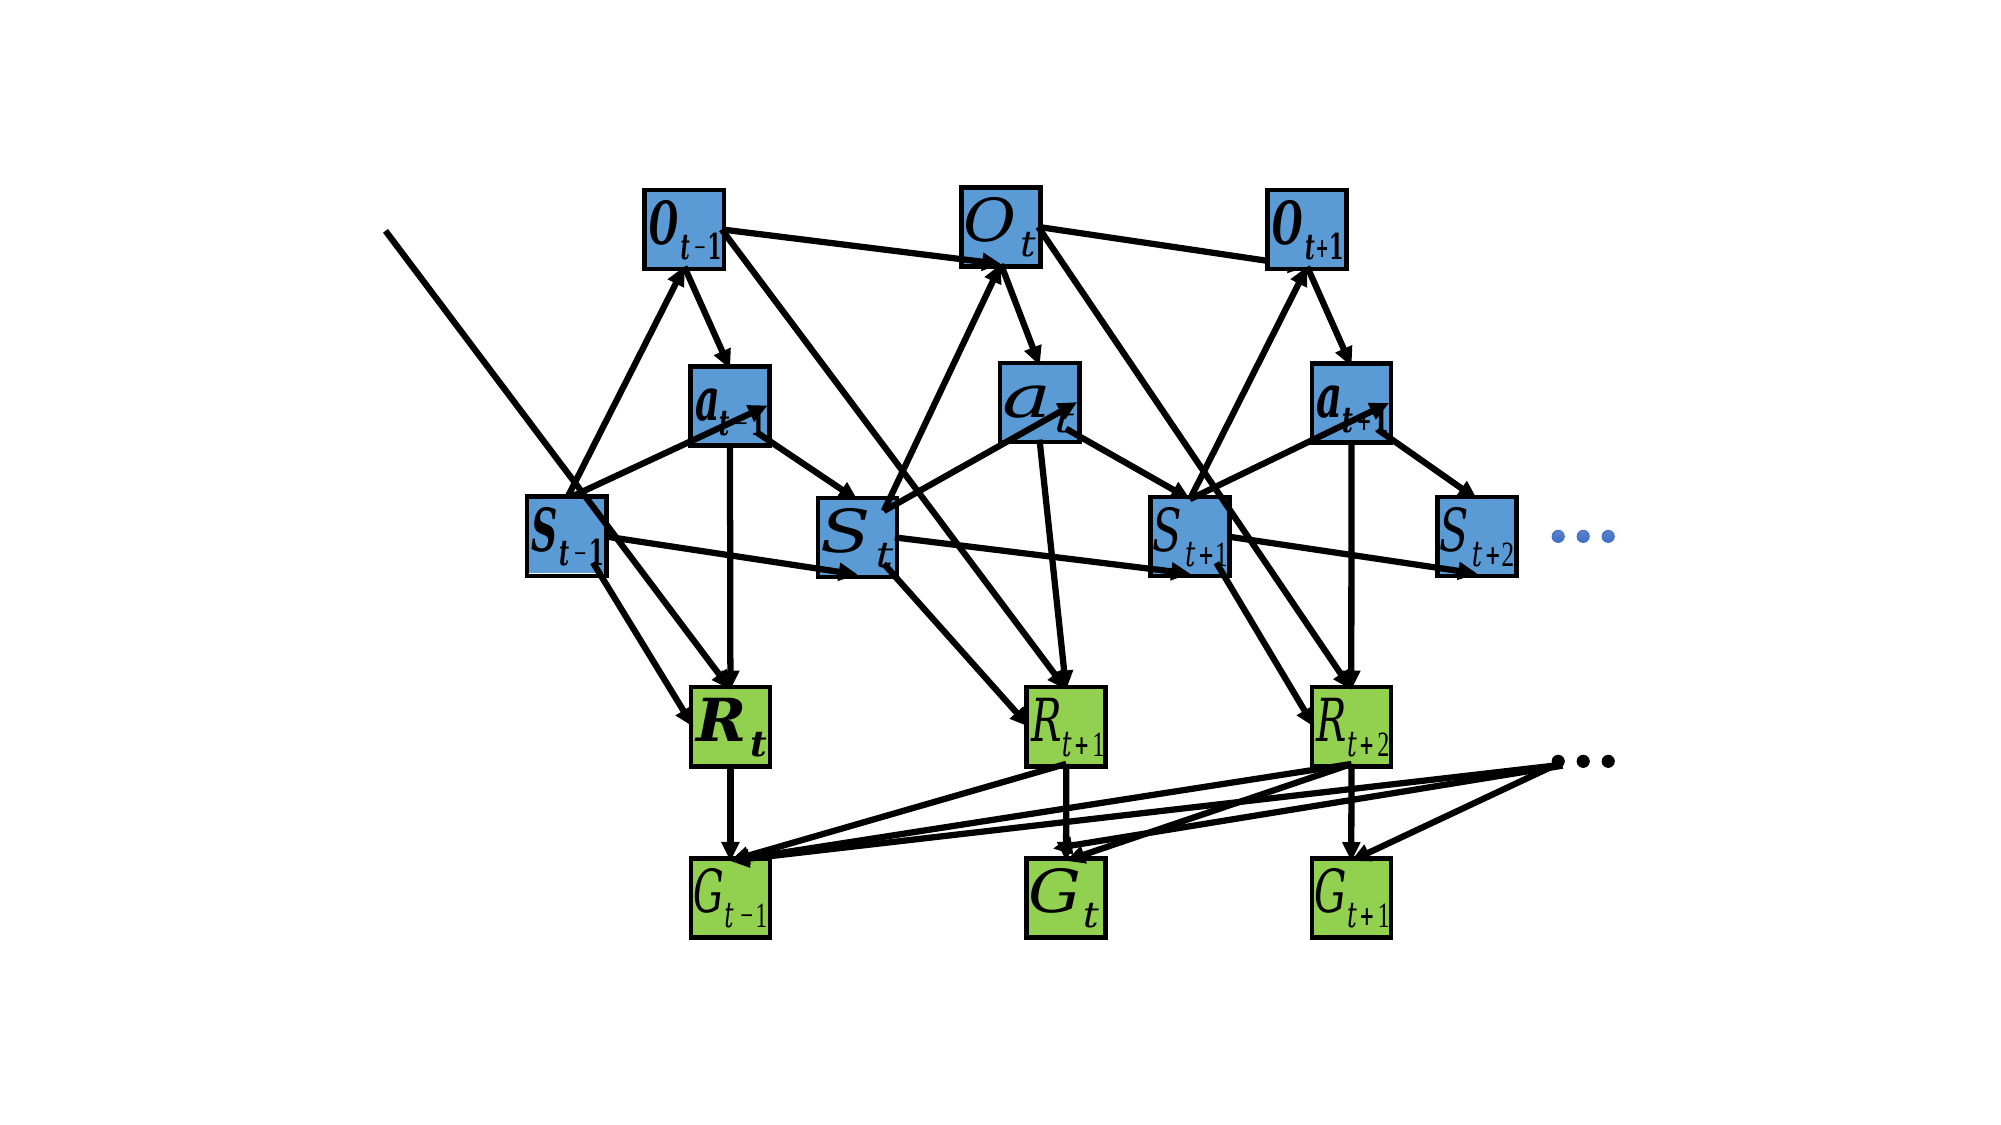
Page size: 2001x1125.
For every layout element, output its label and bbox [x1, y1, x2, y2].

text_box [385, 189, 1615, 936]
